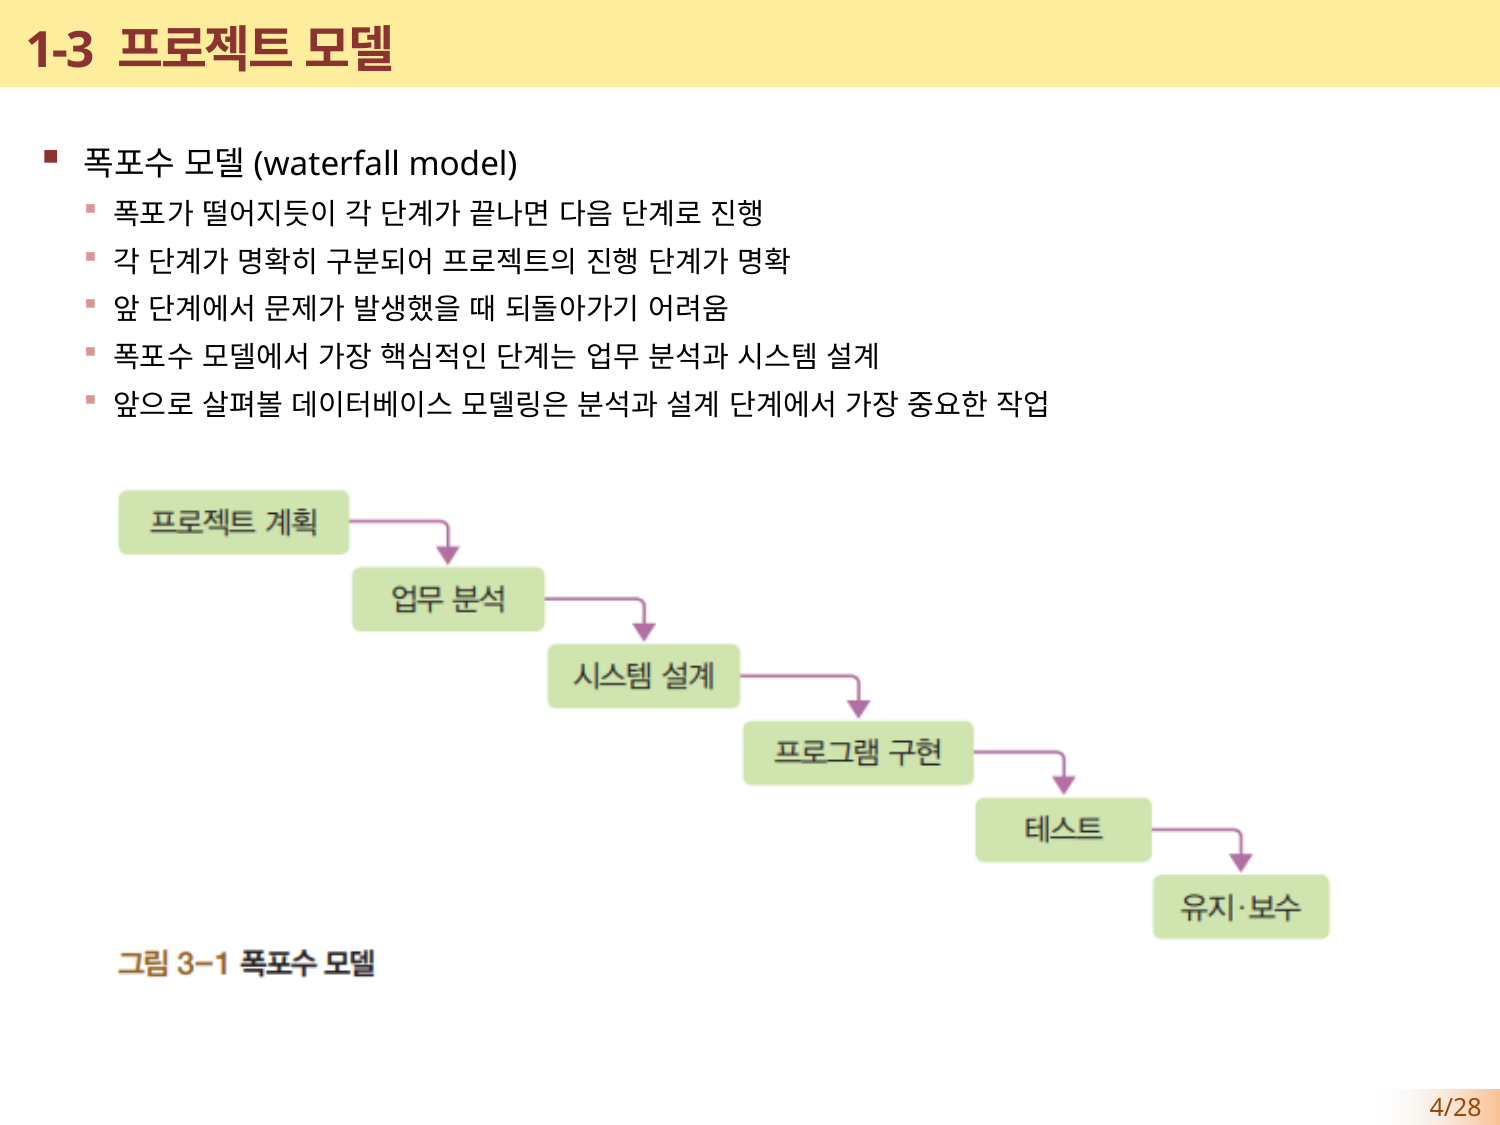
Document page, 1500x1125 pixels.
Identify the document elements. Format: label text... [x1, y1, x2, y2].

title 1-3 프로젝트 모델 [10, 8, 1260, 87]
picture [100, 464, 1349, 995]
list 폭포수 모델(waterfall model) 폭포가 떨어지듯이 각 단계가 끝나면 다음 단계로 진행 각 단계가 명확히 구분되어 프로젝트의 진행 단계가 명확 앞 단계에서 문제가 발생했을 때 되돌아가기 어려움 폭포수 모델에서 가장 핵심적인 단계는 업무 분석과 시스템 설계 앞으로 살펴볼 데이터베이스 모델링은 분석과 설계 단계에서 가장 중요한 작업 [10, 126, 1481, 1057]
